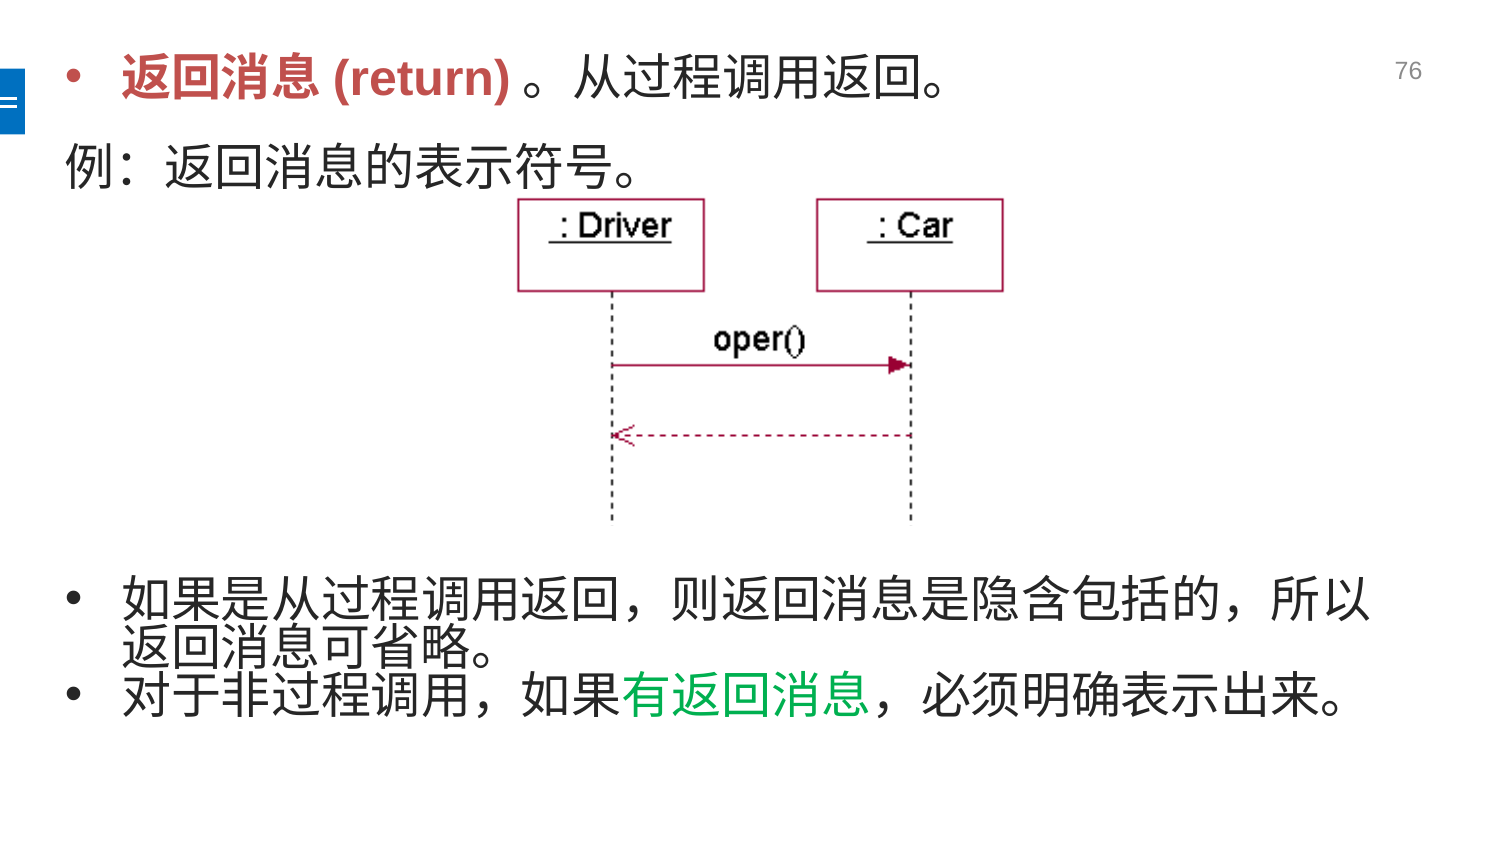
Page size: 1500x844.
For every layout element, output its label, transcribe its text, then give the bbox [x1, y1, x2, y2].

slide_number 76 [1388, 46, 1438, 92]
picture [510, 191, 1010, 526]
list 返回消息(return)。从过程调用返回。 例：返回消息的表示符号。 如果是从过程调用返回，则返回消息是隐含包括的，所以返回消息可省略。 对于非过程调用，如果有返回消息，必须明确表示出来。 [50, 8, 1388, 771]
